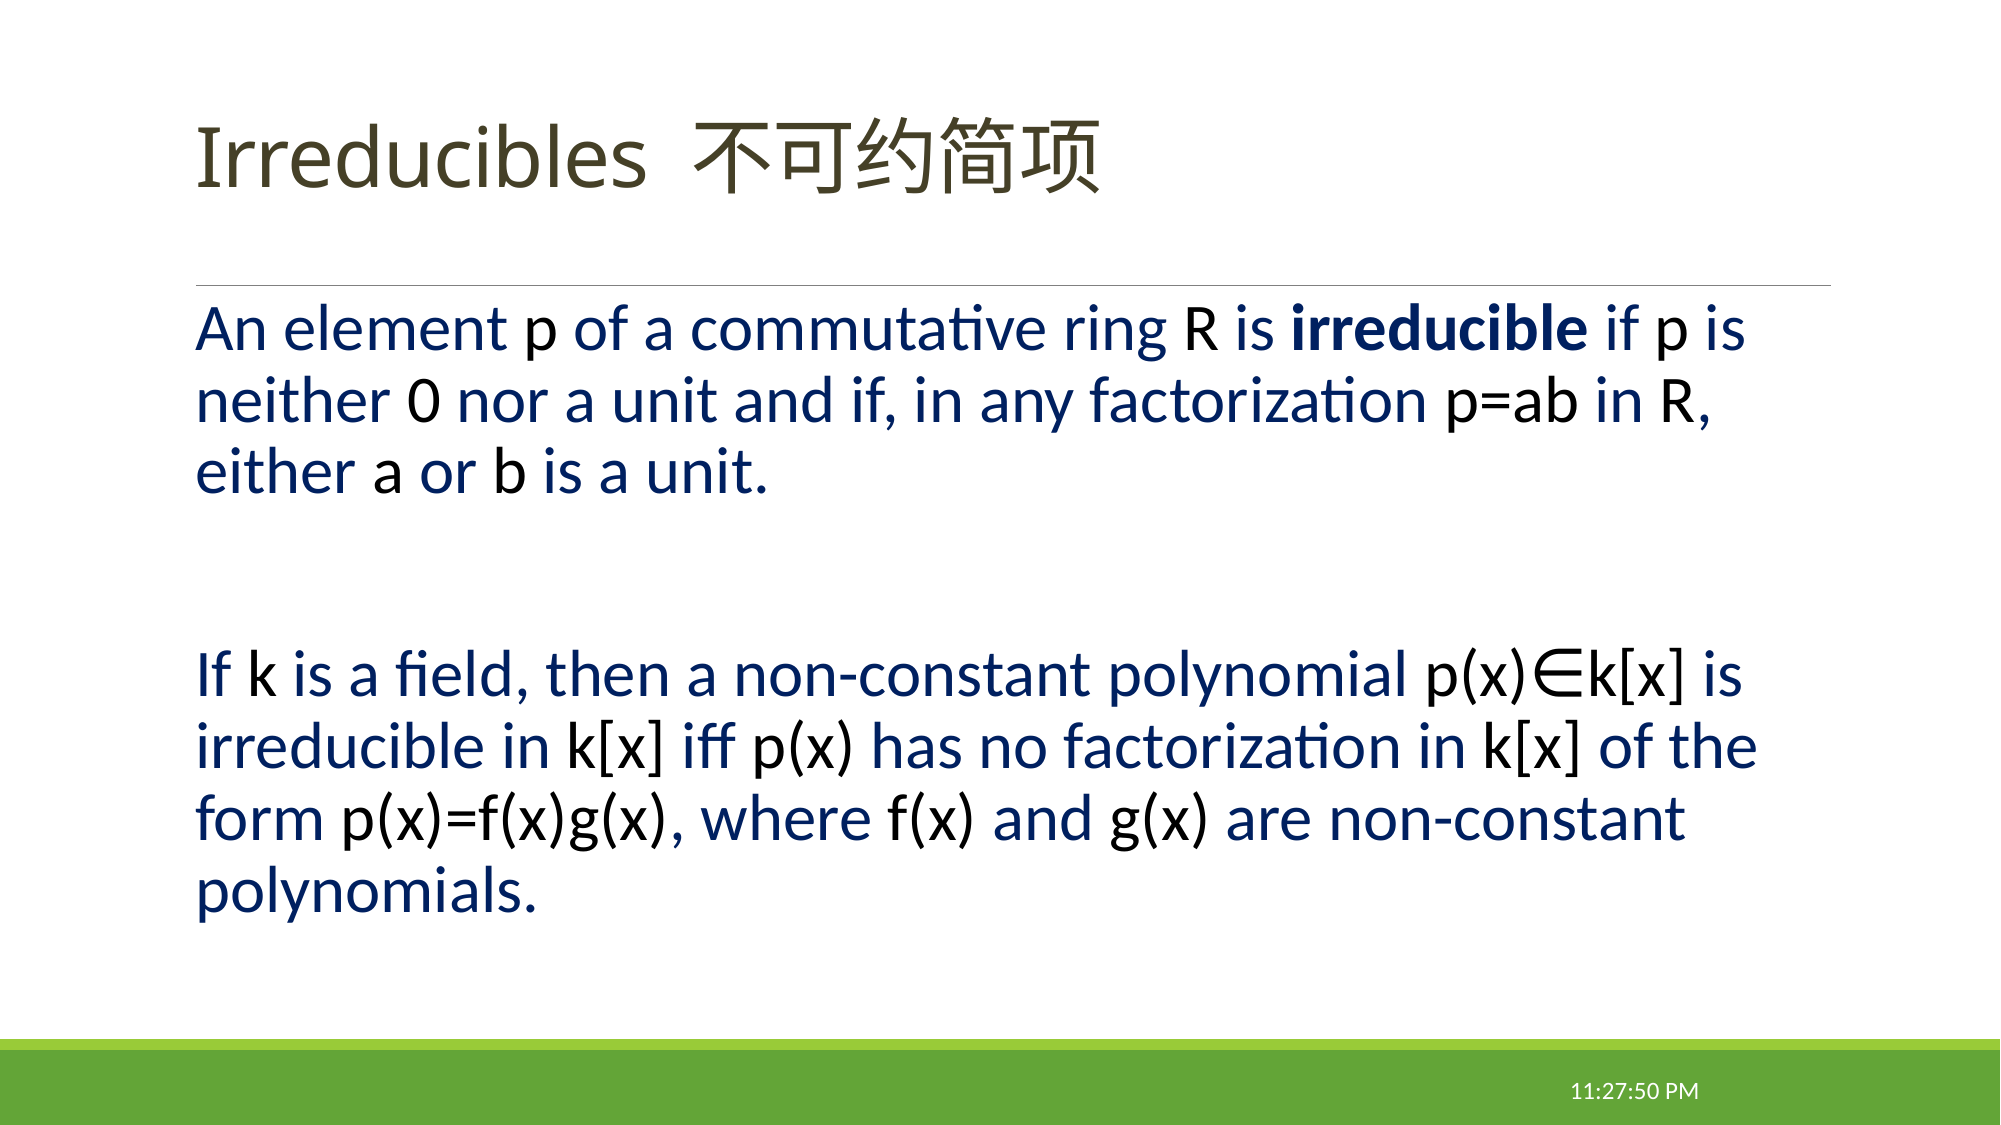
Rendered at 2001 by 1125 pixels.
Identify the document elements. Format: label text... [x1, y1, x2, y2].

title Irreducibles 不可约简项 [180, 47, 1830, 213]
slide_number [1554, 1059, 1961, 1120]
list An element p of a commutative ring R is irreducible if p is neither 0 nor a unit and if, in any factorization p=ab in R, either a or b is a unit. If k is a field, then a non-constant polynomial p(x)∈k[x] is irreducible in k[x] iff p(x) has no factorization in k[x] of the form p(x)=f(x)g(x), where f(x) and g(x) are non-constant polynomials. [180, 284, 1830, 963]
